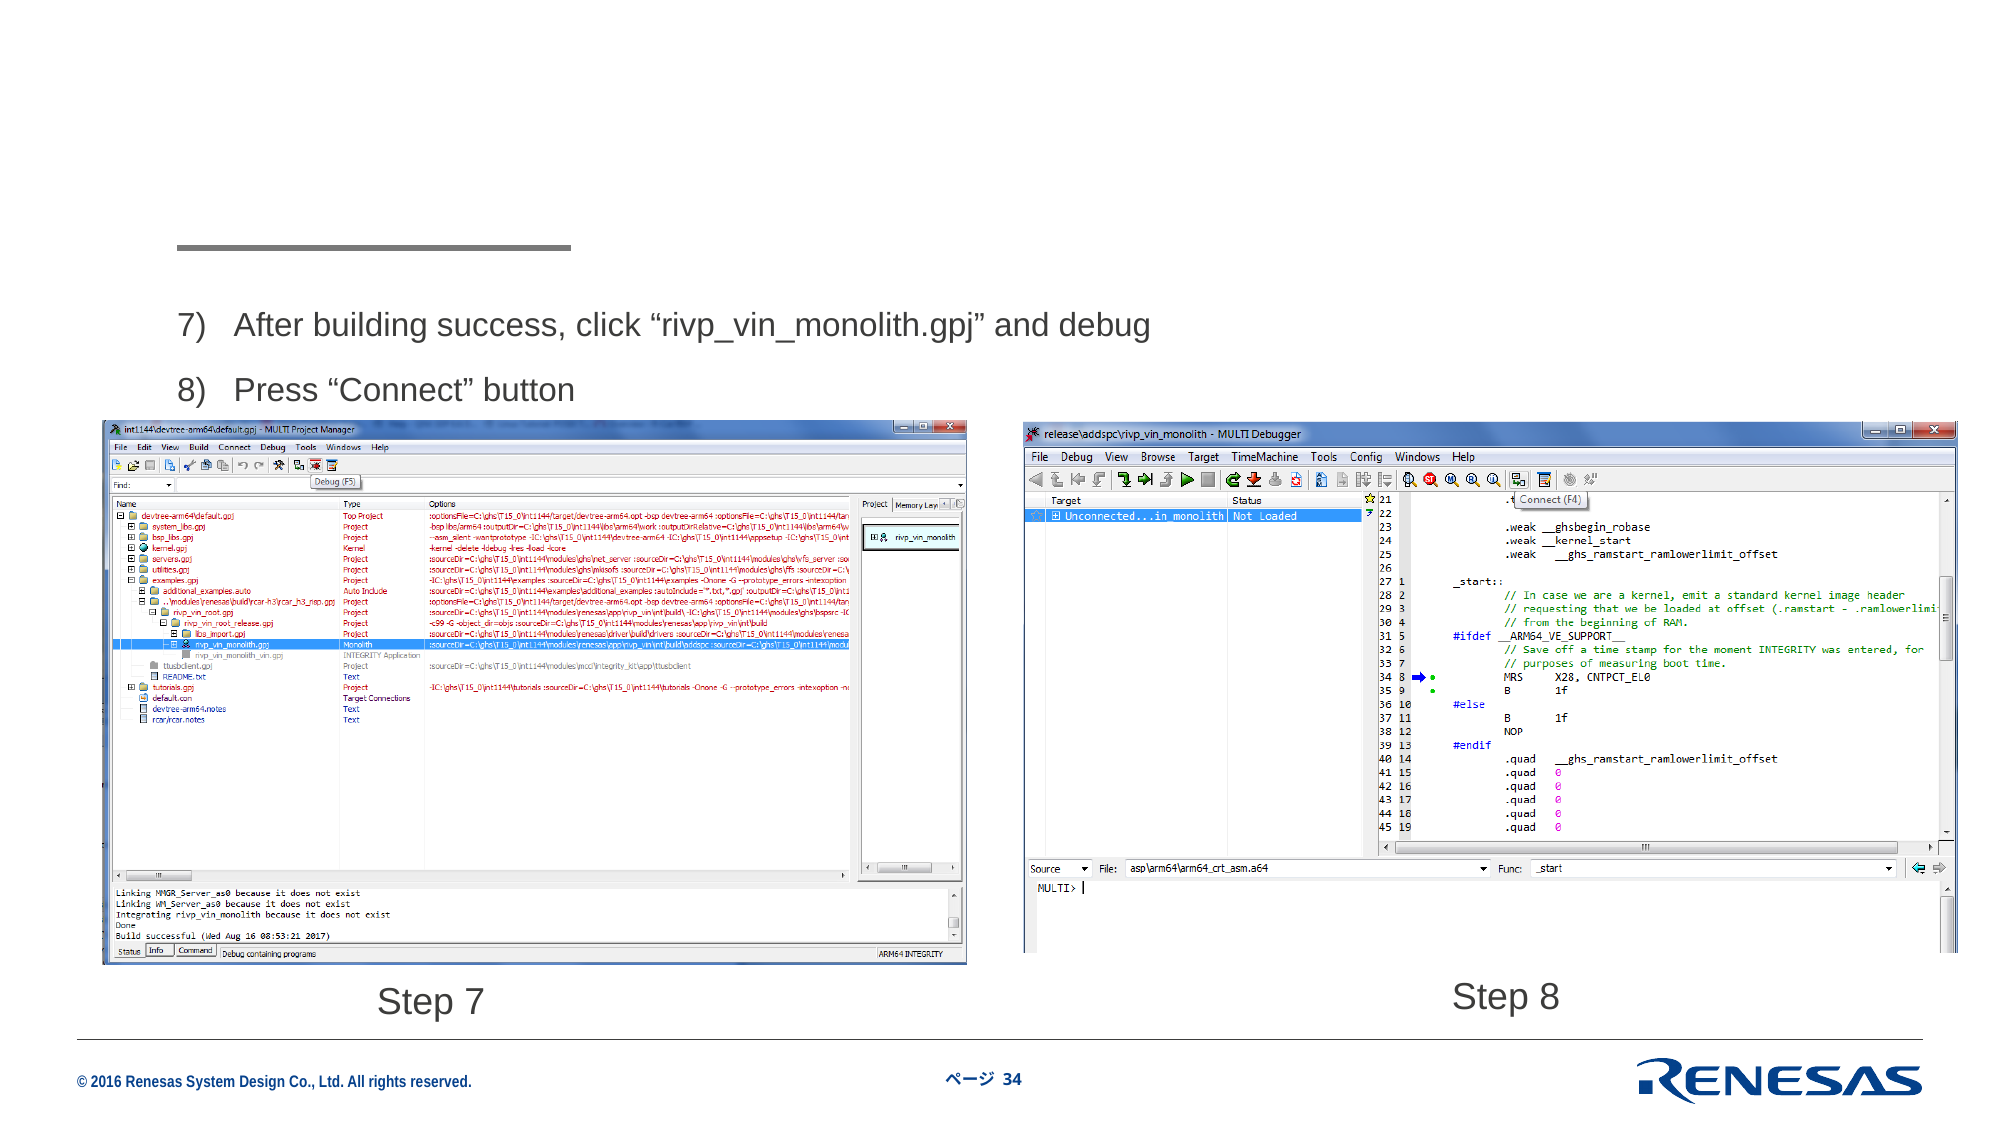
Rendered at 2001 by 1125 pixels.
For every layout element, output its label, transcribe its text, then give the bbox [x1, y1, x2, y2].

list After building success, click “rivp_vin_monolith.gpj” and debug Press “Connect” button [177, 295, 1654, 409]
slide_number ページ 34 [945, 1070, 1056, 1091]
text_box Step 8 [1437, 964, 1733, 1025]
picture [1023, 420, 1958, 953]
picture [1637, 1058, 1922, 1104]
text_box Step 7 [362, 973, 658, 1030]
picture [101, 420, 967, 965]
